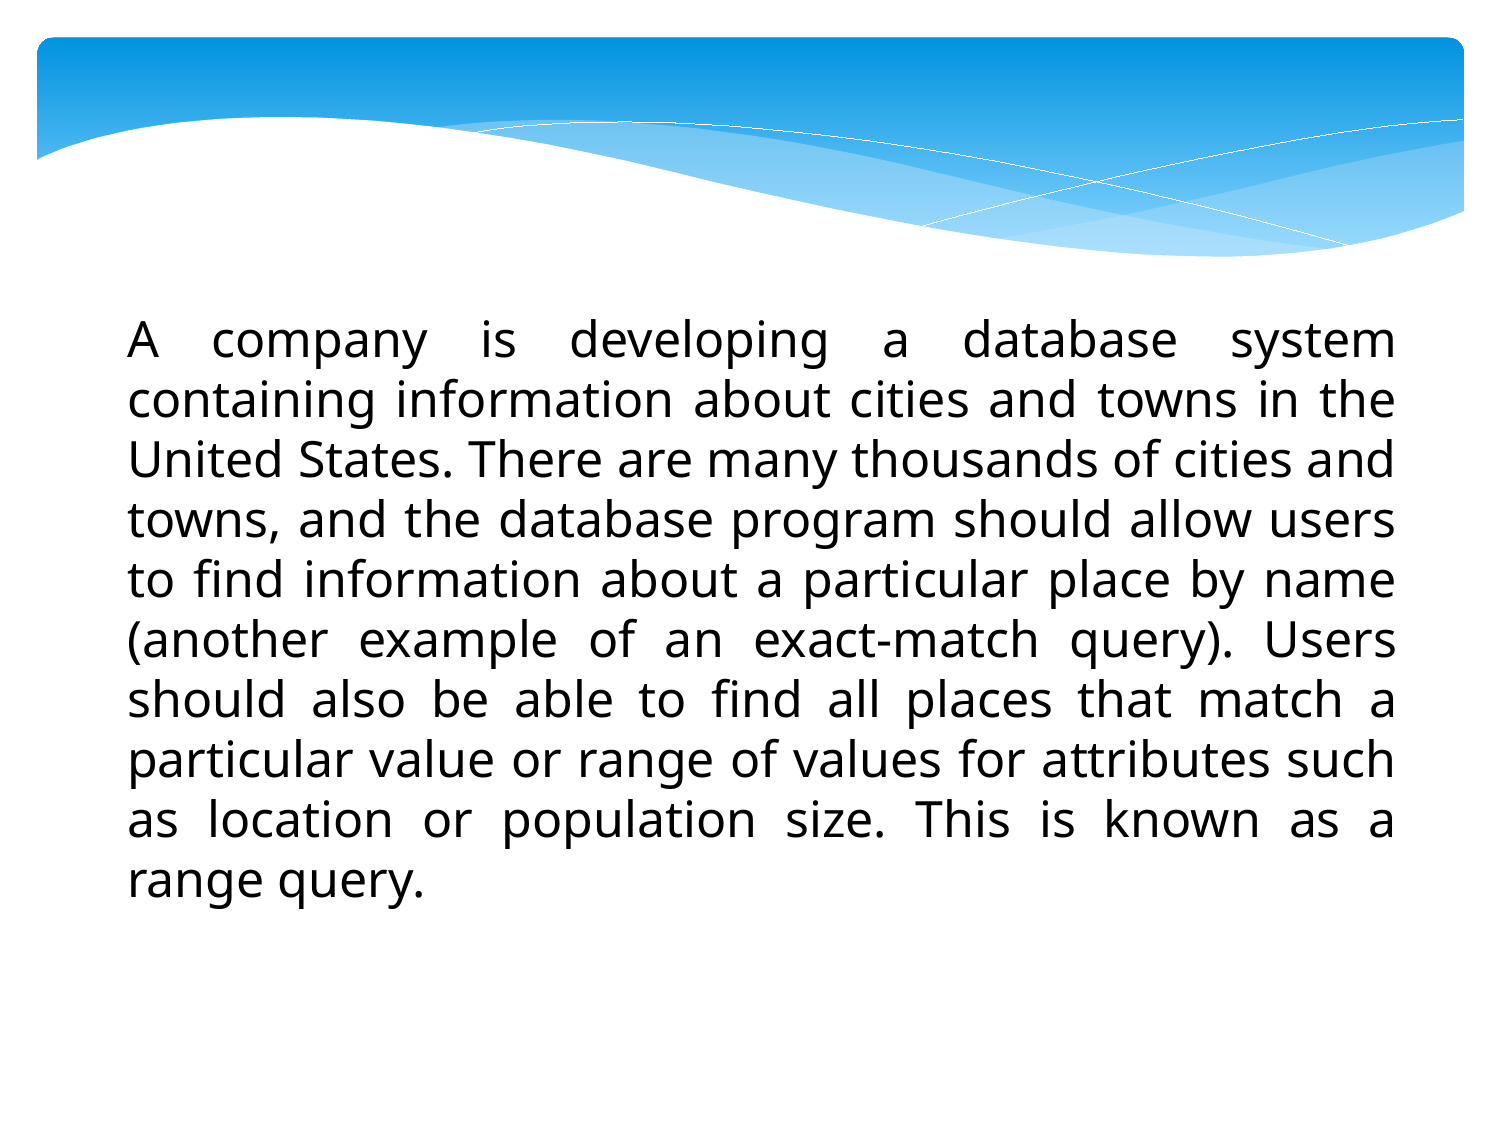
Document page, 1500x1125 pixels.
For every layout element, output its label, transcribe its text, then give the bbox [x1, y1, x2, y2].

text_box A company is developing a database system containing information about cities and towns in the United States. There are many thousands of cities and towns, and the database program should allow users to find information about a particular place by name (another example of an exact-match query). Users should also be able to find all places that match a particular value or range of values for attributes such as location or population size. This is known as a range query. [112, 299, 1413, 915]
